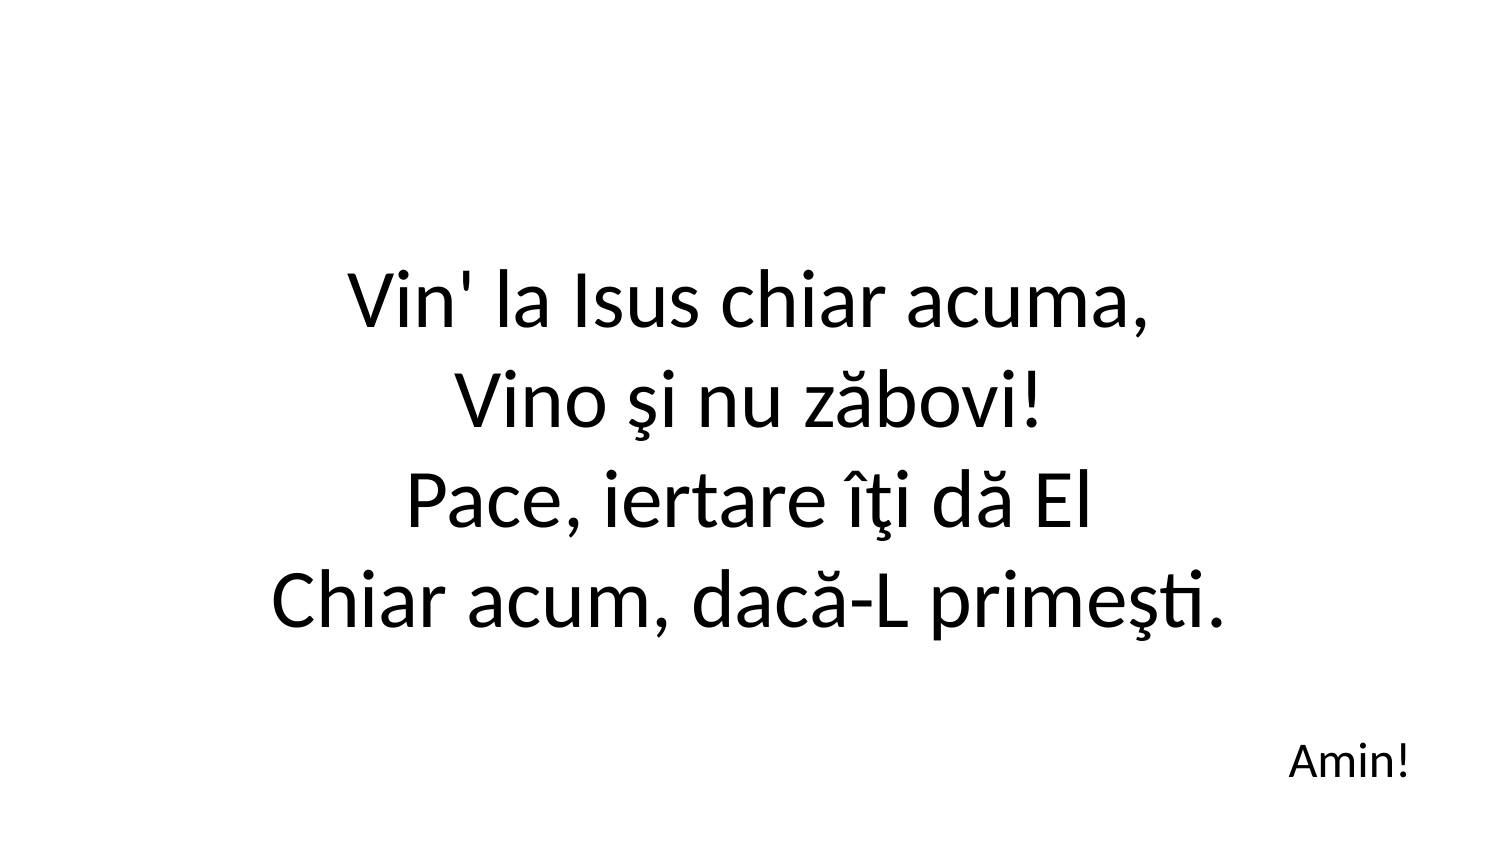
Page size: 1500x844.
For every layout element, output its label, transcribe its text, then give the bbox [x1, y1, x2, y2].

text_box Vin' la Isus chiar acuma, Vino şi nu zăbovi! Pace, iertare îţi dă El Chiar acum, dacă-L primeşti. [256, 192, 1244, 652]
text_box Amin! [1273, 674, 1427, 795]
